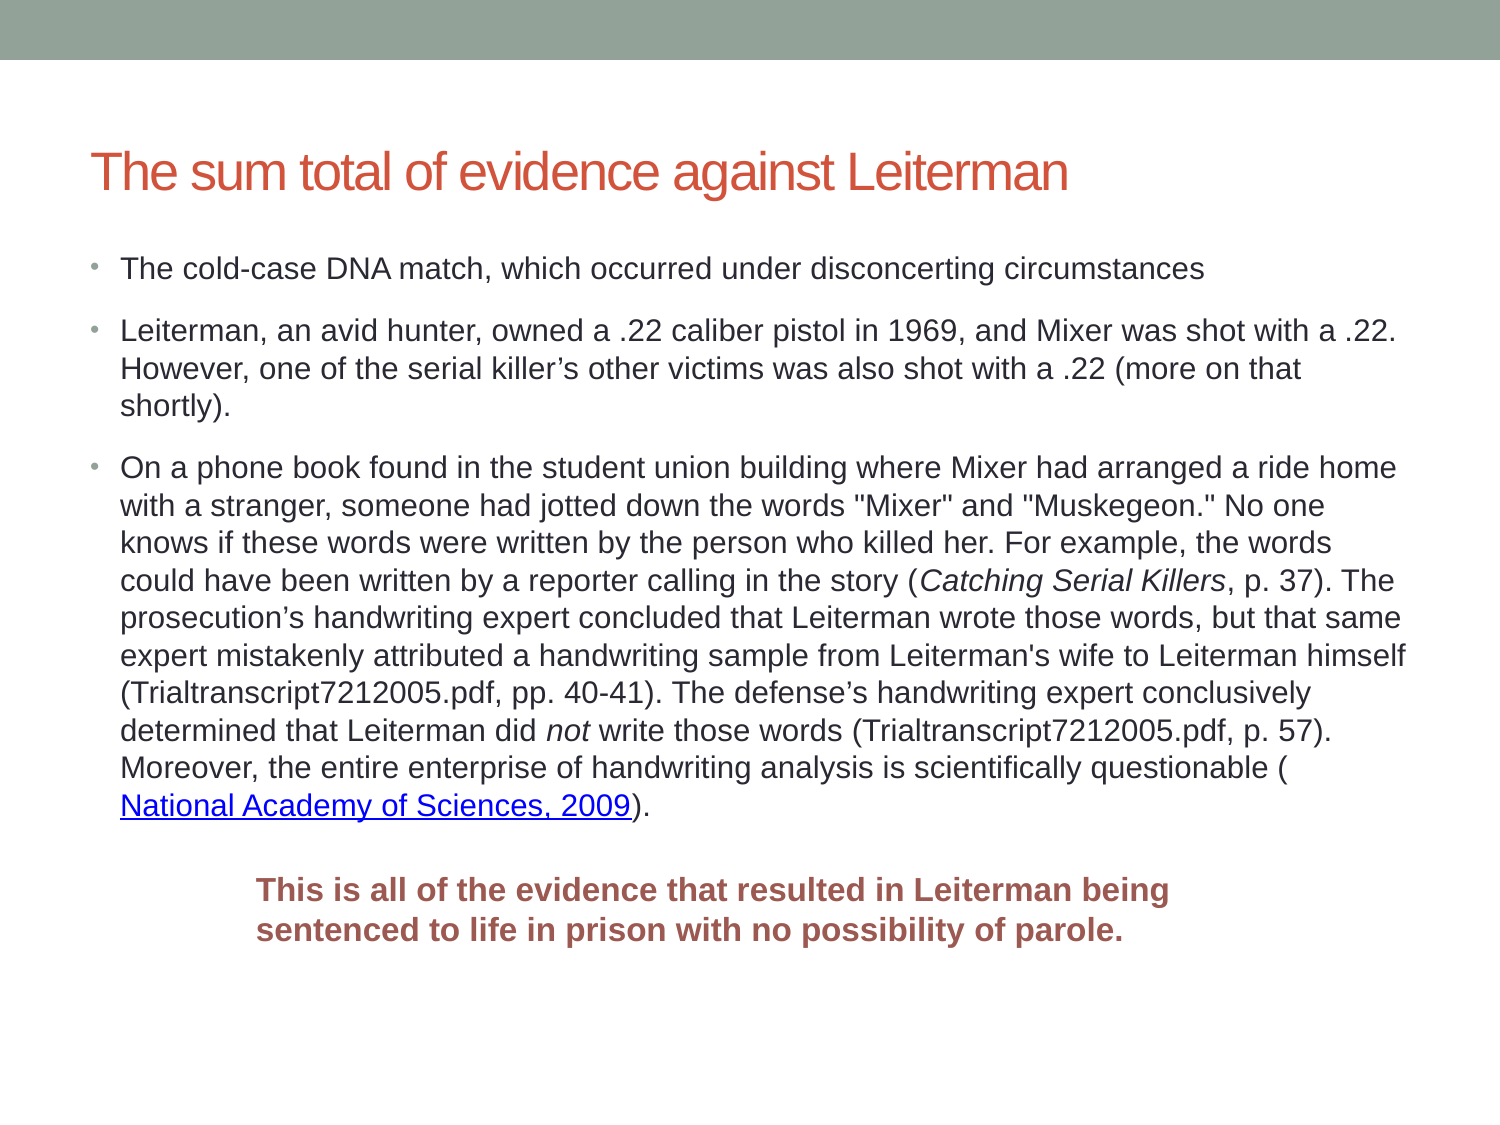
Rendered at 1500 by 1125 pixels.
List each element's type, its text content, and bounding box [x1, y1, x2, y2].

title The sum total of evidence against Leiterman [75, 87, 1425, 240]
list The cold-case DNA match, which occurred under disconcerting circumstances Leiterman, an avid hunter, owned a .22 caliber pistol in 1969, and Mixer was shot with a .22. However, one of the serial killer’s other victims was also shot with a .22 (more on that shortly). On a phone book found in the student union building where Mixer had arranged a ride home with a stranger, someone had jotted down the words "Mixer" and "Muskegeon." No one knows if these words were written by the person who killed her. For example, the words could have been written by a reporter calling in the story (Catching Serial Killers, p. 37). The prosecution’s handwriting expert concluded that Leiterman wrote those words, but that same expert mistakenly attributed a handwriting sample from Leiterman's wife to Leiterman himself (Trialtranscript7212005.pdf, pp. 40-41). The defense’s handwriting expert conclusively determined that Leiterman did not write those words (Trialtranscript7212005.pdf, p. 57). Moreover, the entire enterprise of handwriting analysis is scientifically questionable (National Academy of Sciences, 2009). [75, 240, 1425, 968]
text_box This is all of the evidence that resulted in Leiterman being sentenced to life in prison with no possibility of parole. [241, 860, 1254, 956]
